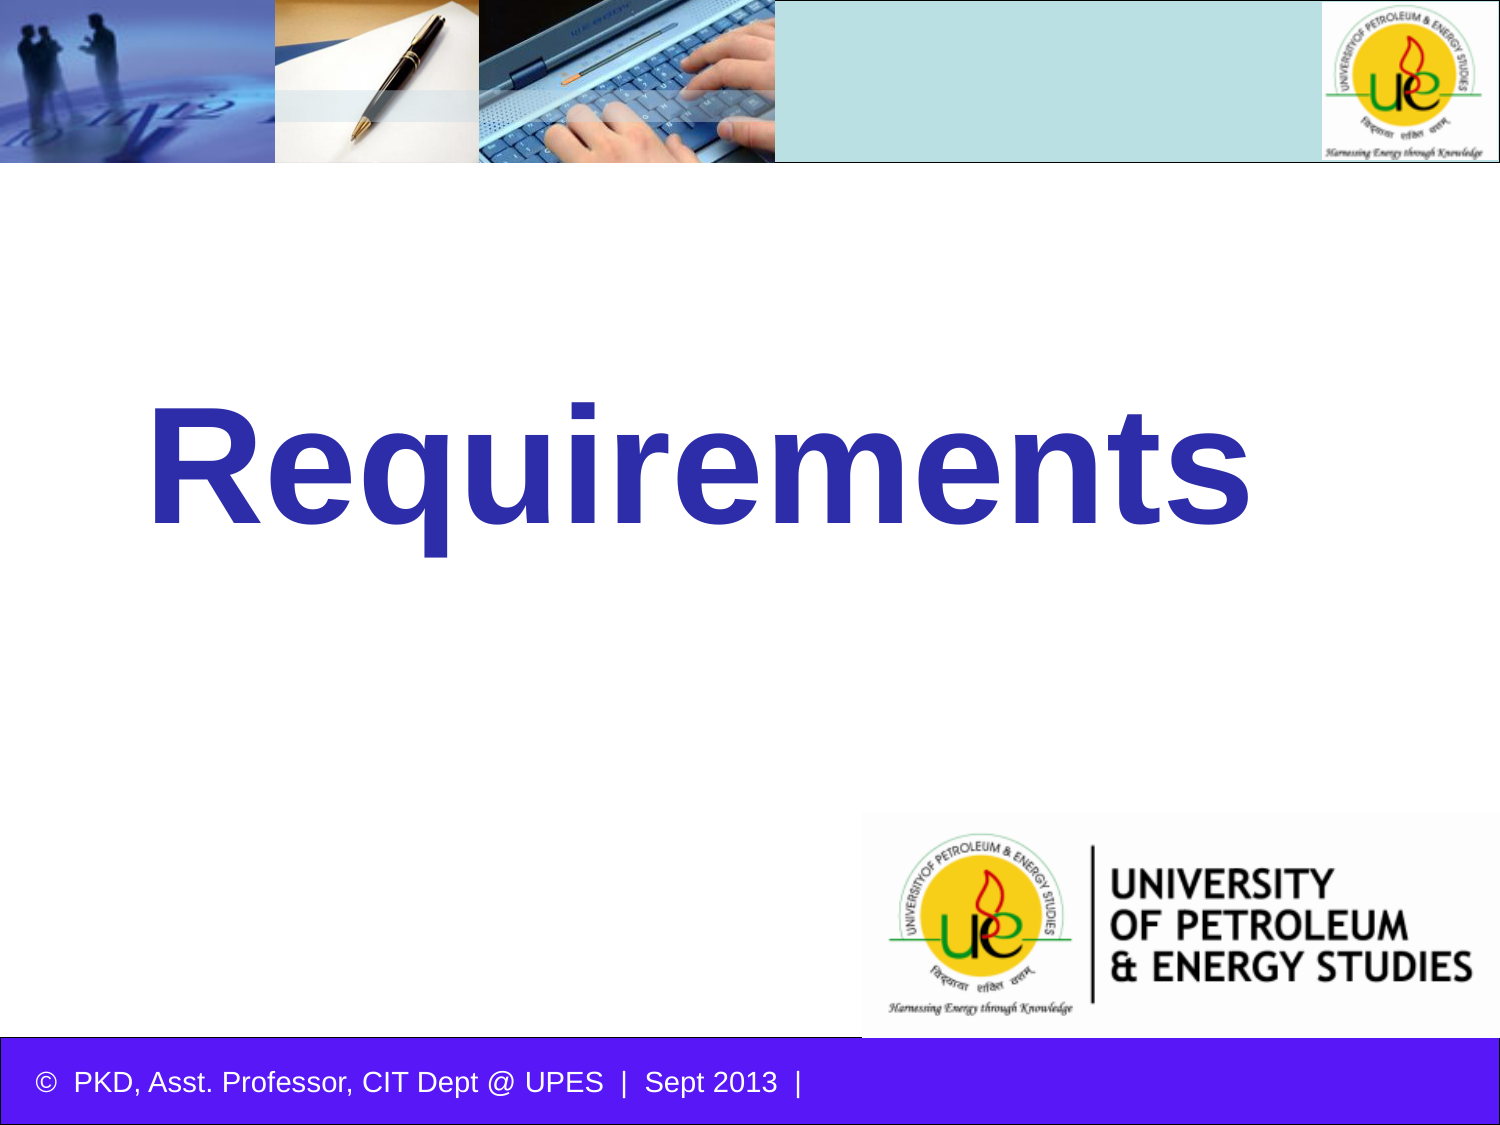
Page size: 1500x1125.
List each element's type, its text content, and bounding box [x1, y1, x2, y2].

picture [862, 812, 1500, 1038]
text_box Requirements [125, 349, 1275, 565]
picture [0, 0, 775, 163]
picture [1322, 2, 1498, 160]
